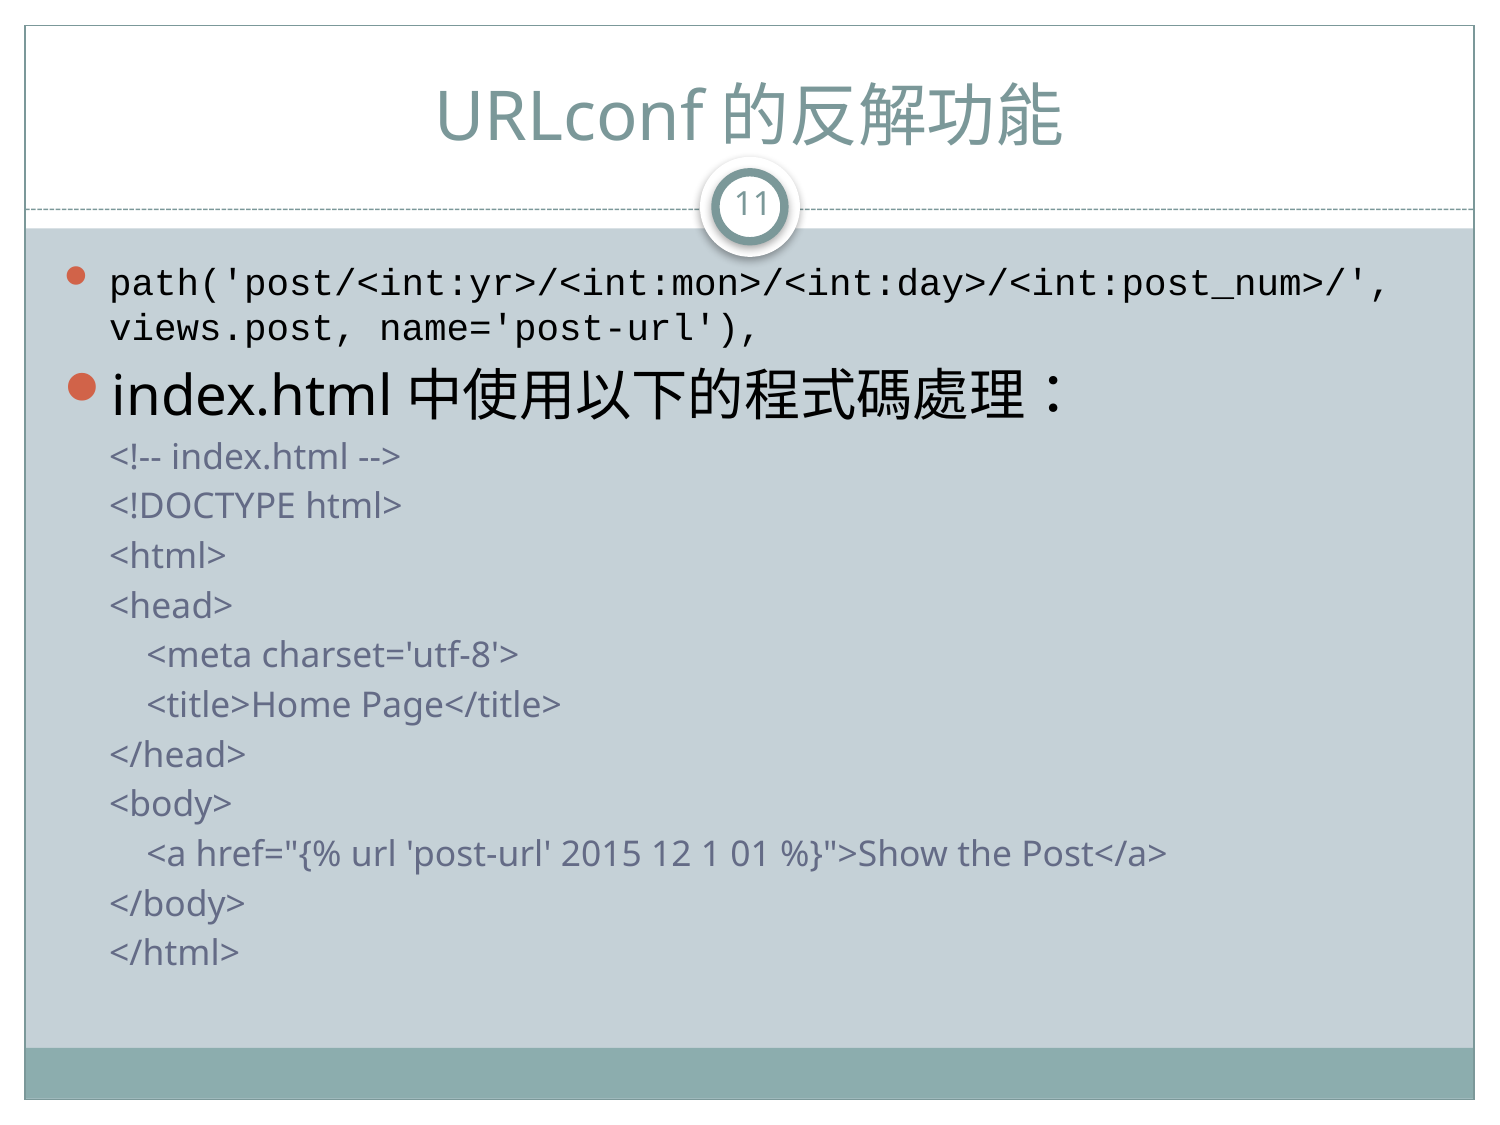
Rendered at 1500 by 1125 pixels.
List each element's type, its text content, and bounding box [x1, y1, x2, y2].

slide_number 11 [715, 168, 791, 241]
title URLconf的反解功能 [49, 37, 1450, 162]
list path('post/<int:yr>/<int:mon>/<int:day>/<int:post_num>/', views.post, name='post-url'), index.html中使用以下的程式碼處理： <!-- index.html --> <!DOCTYPE html> <html> <head> <meta charset='utf-8'> <title>Home Page</title> </head> <body> <a href="{% url 'post-url' 2015 12 1 01 %}">Show the Post</a> </body> </html> [49, 250, 1445, 1001]
